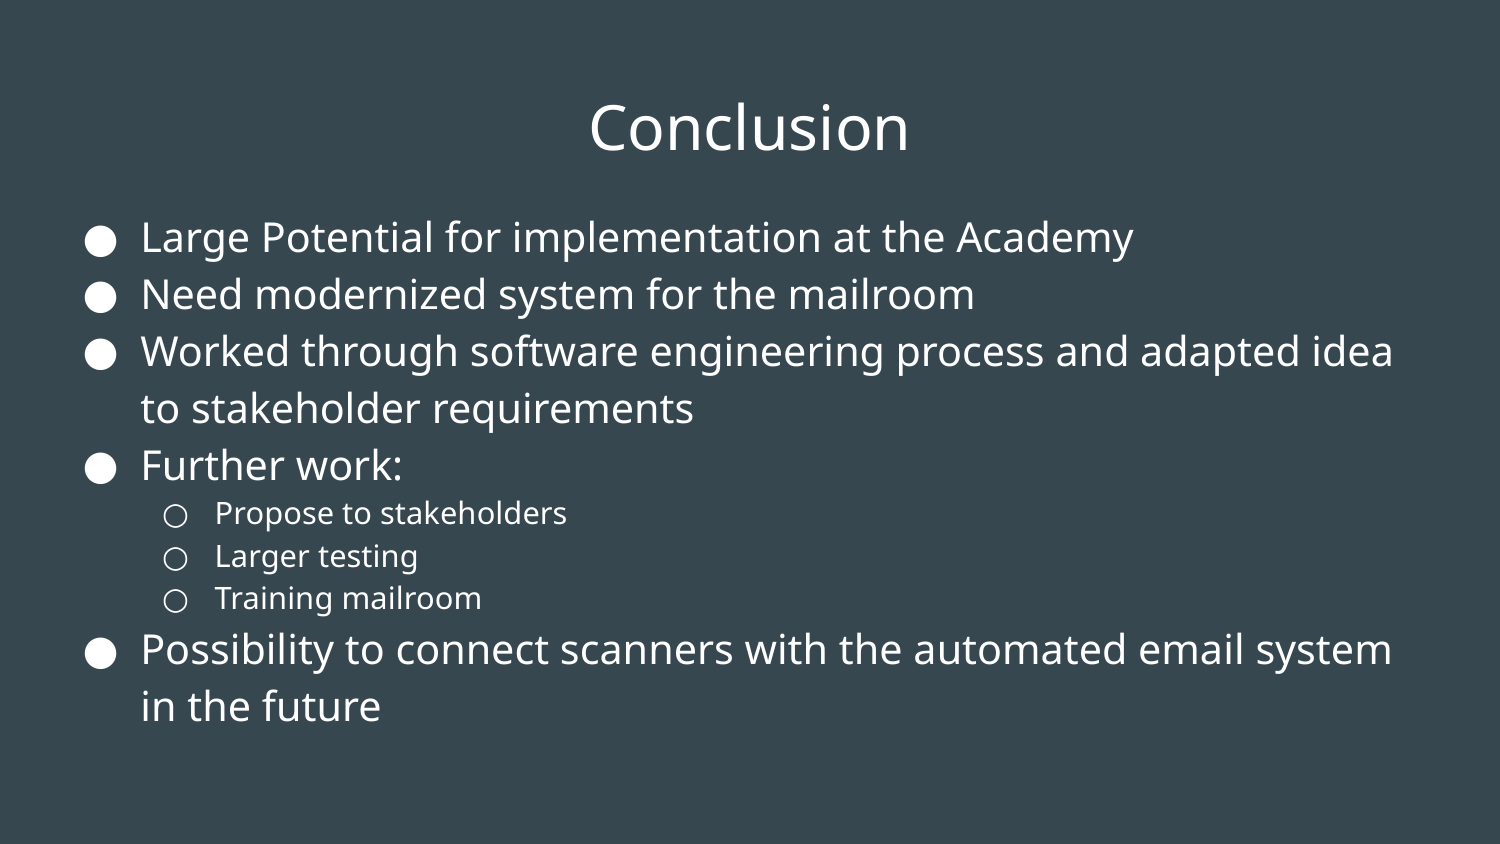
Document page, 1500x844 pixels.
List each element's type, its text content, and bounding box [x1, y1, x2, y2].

list Large Potential for implementation at the Academy Need modernized system for the mailroom Worked through software engineering process and adapted idea to stakeholder requirements Further work: Propose to stakeholders Larger testing Training mailroom Possibility to connect scanners with the automated email system in the future [51, 189, 1449, 750]
title Conclusion [51, 72, 1449, 167]
